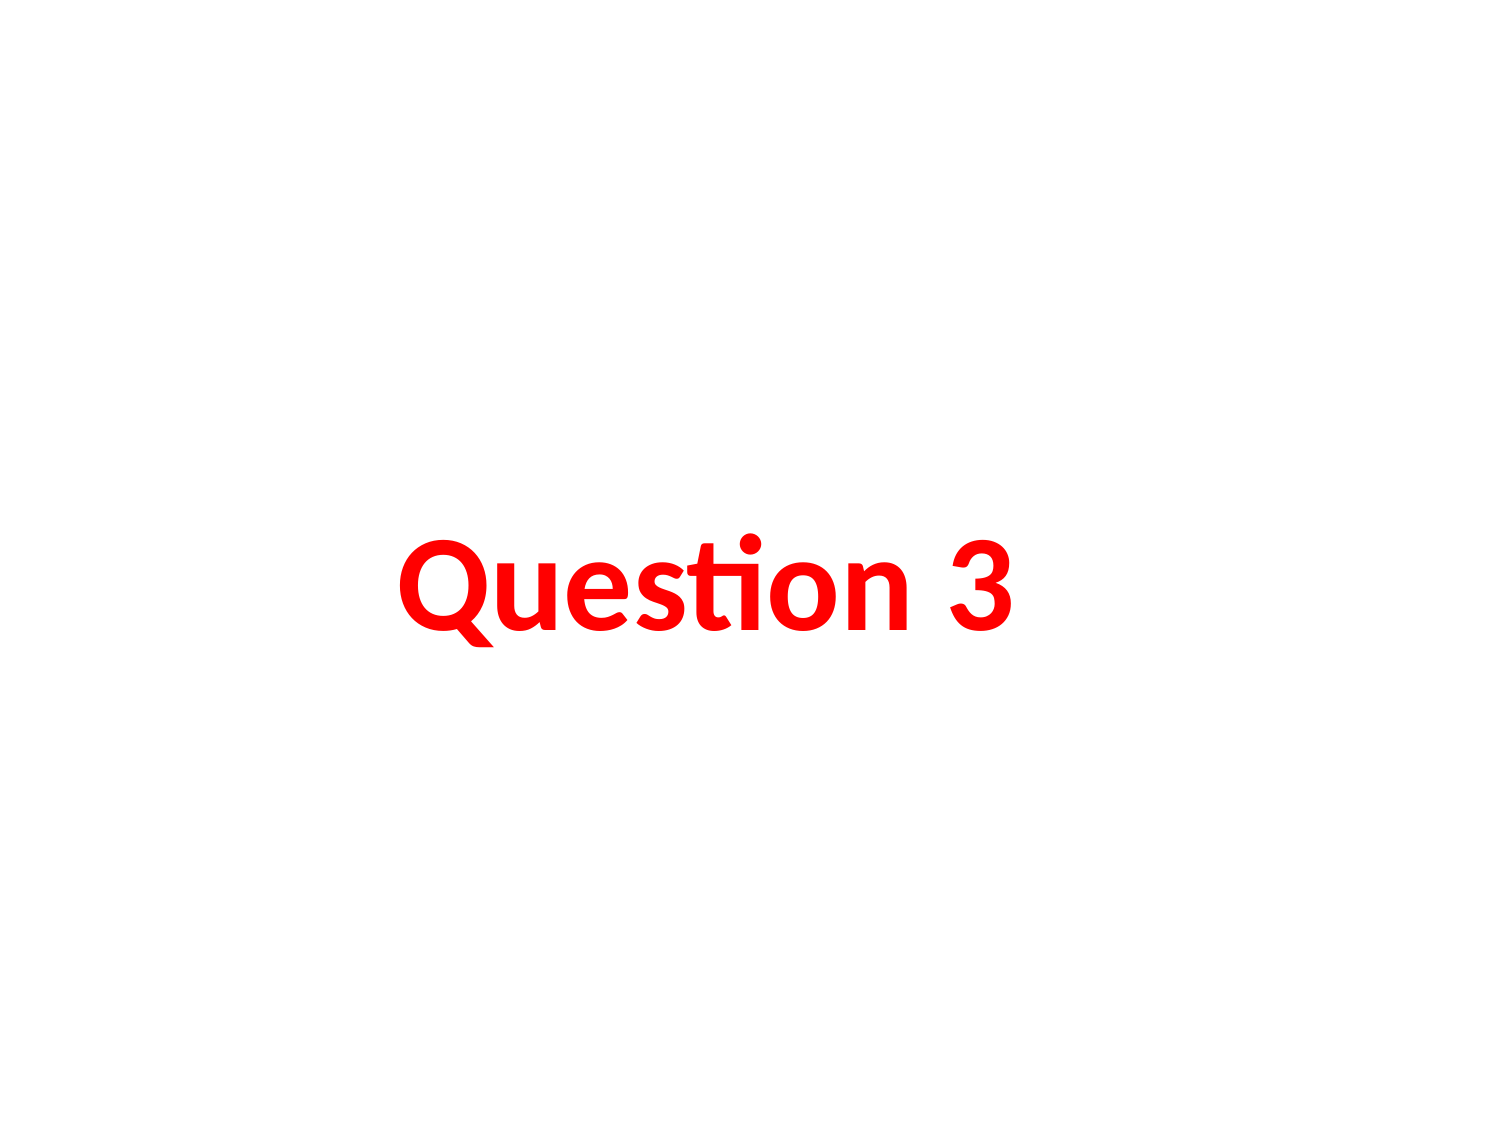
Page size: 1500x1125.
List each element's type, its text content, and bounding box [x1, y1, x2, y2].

list Question 3 [75, 262, 1425, 1005]
